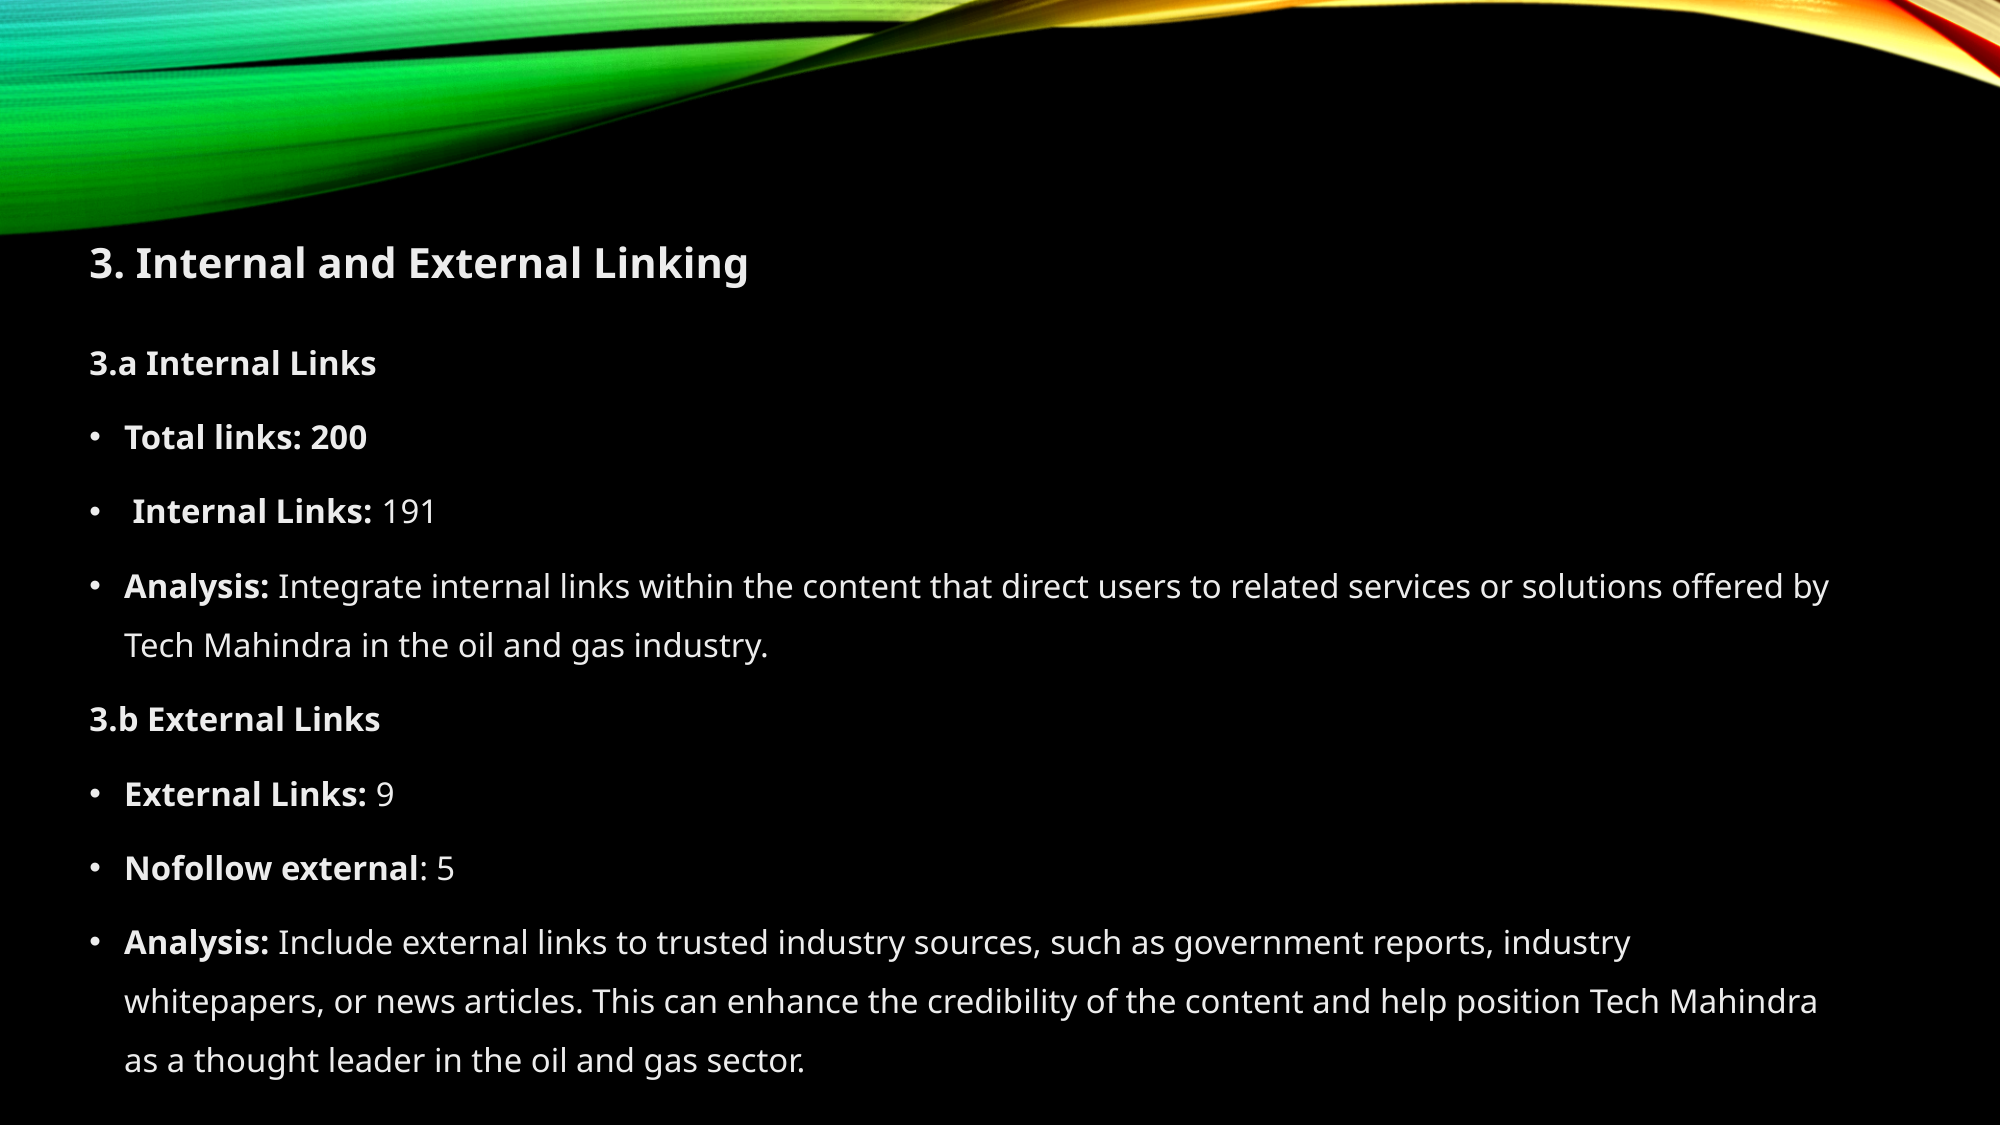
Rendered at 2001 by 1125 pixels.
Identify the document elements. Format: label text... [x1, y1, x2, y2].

list 3.a Internal Links Total links: 200 Internal Links: 191 Analysis: Integrate internal links within the content that direct users to related services or solutions offered by Tech Mahindra in the oil and gas industry. 3.b External Links External Links: 9 Nofollow external: 5 Analysis: Include external links to trusted industry sources, such as government reports, industry whitepapers, or news articles. This can enhance the credibility of the content and help position Tech Mahindra as a thought leader in the oil and gas sector. [74, 315, 1850, 1090]
text_box 3. Internal and External Linking [74, 229, 1104, 295]
picture [0, 0, 2000, 237]
